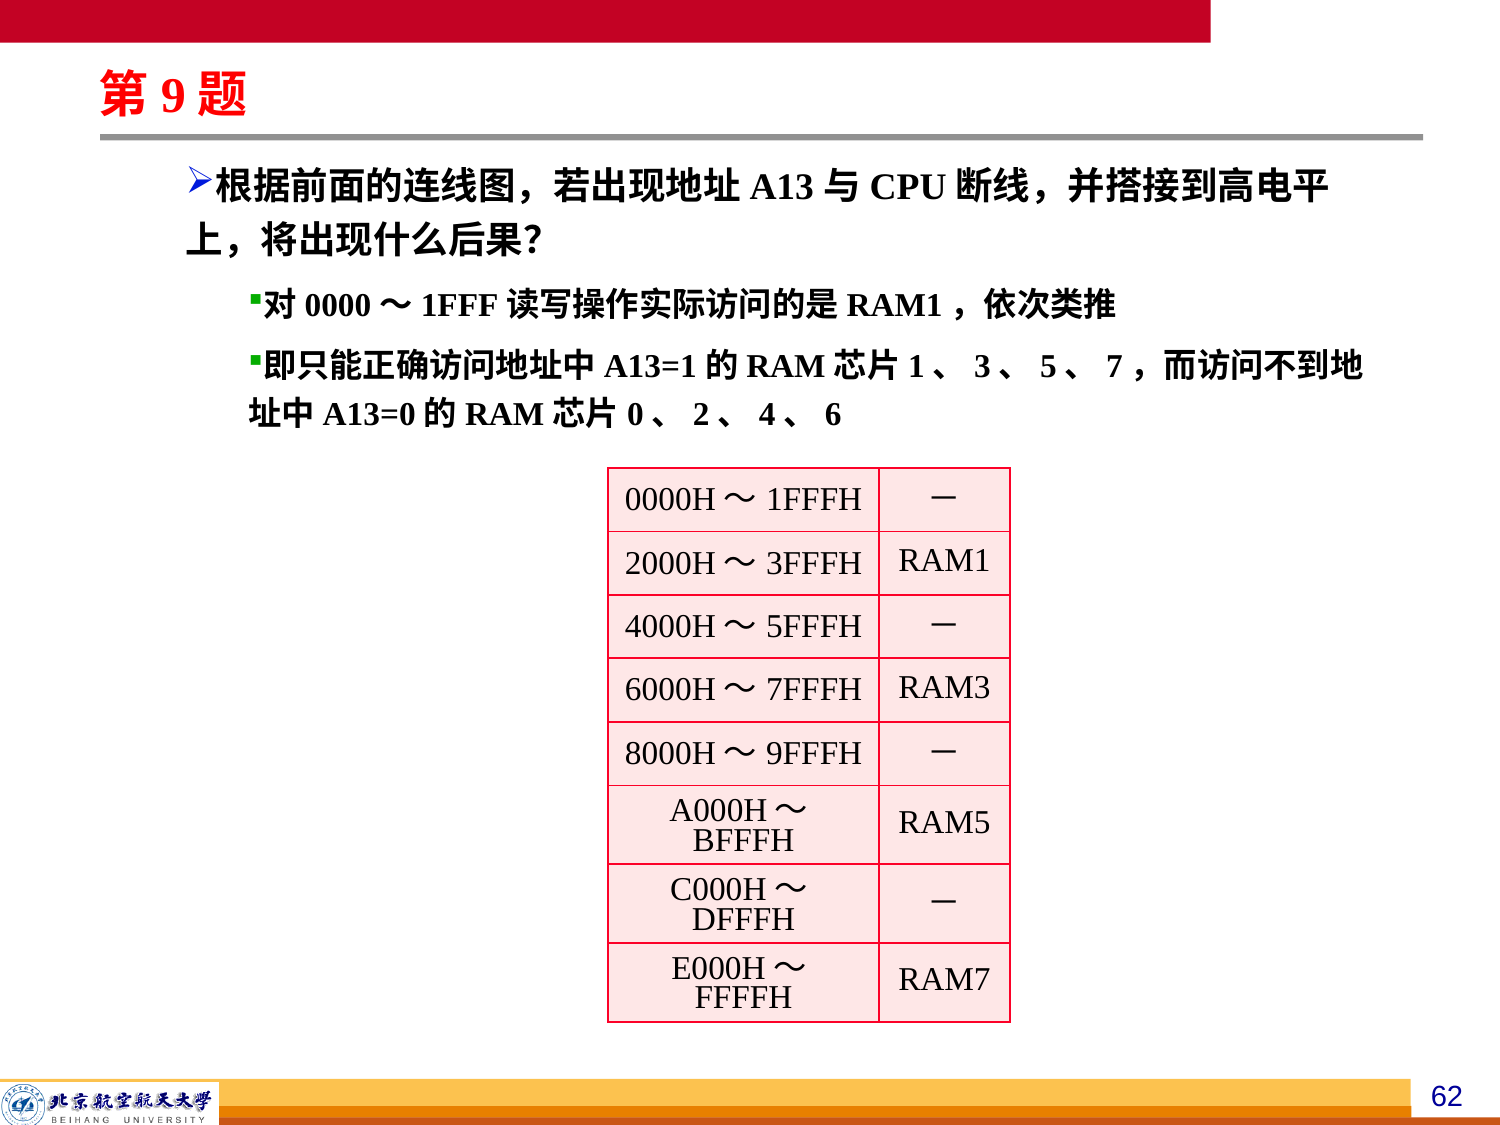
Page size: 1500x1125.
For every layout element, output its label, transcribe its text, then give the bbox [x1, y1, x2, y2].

table_header 0000H～1FFFH [609, 469, 878, 531]
table_header － [880, 469, 1009, 531]
table_cell 4000H～5FFFH [609, 596, 878, 657]
table_cell RAM7 [880, 944, 1009, 1021]
table_cell 2000H～3FFFH [609, 532, 878, 594]
list 根据前面的连线图，若出现地址A13与CPU断线，并搭接到高电平上，将出现什么后果？ 对0000～1FFF读写操作实际访问的是RAM1，依次类推 即只能正确访问地址中A13=1的RAM芯片1、3、5、7，而访问不到地址中A13=0的RAM芯片0、2、4、6 [112, 148, 1400, 445]
table_cell E000H～FFFFH [609, 944, 878, 1021]
table_cell A000H～BFFFH [609, 786, 878, 863]
table_cell － [880, 723, 1009, 785]
picture [0, 1082, 219, 1125]
table_cell 6000H～7FFFH [609, 659, 878, 721]
table_cell 8000H～9FFFH [609, 723, 878, 785]
table_cell RAM1 [880, 532, 1009, 594]
table_cell RAM3 [880, 659, 1009, 721]
title 第9题 [88, 66, 951, 128]
table_cell RAM5 [880, 786, 1009, 863]
table_cell C000H～DFFFH [609, 865, 878, 942]
table_cell － [880, 596, 1009, 657]
table_cell － [880, 865, 1009, 942]
